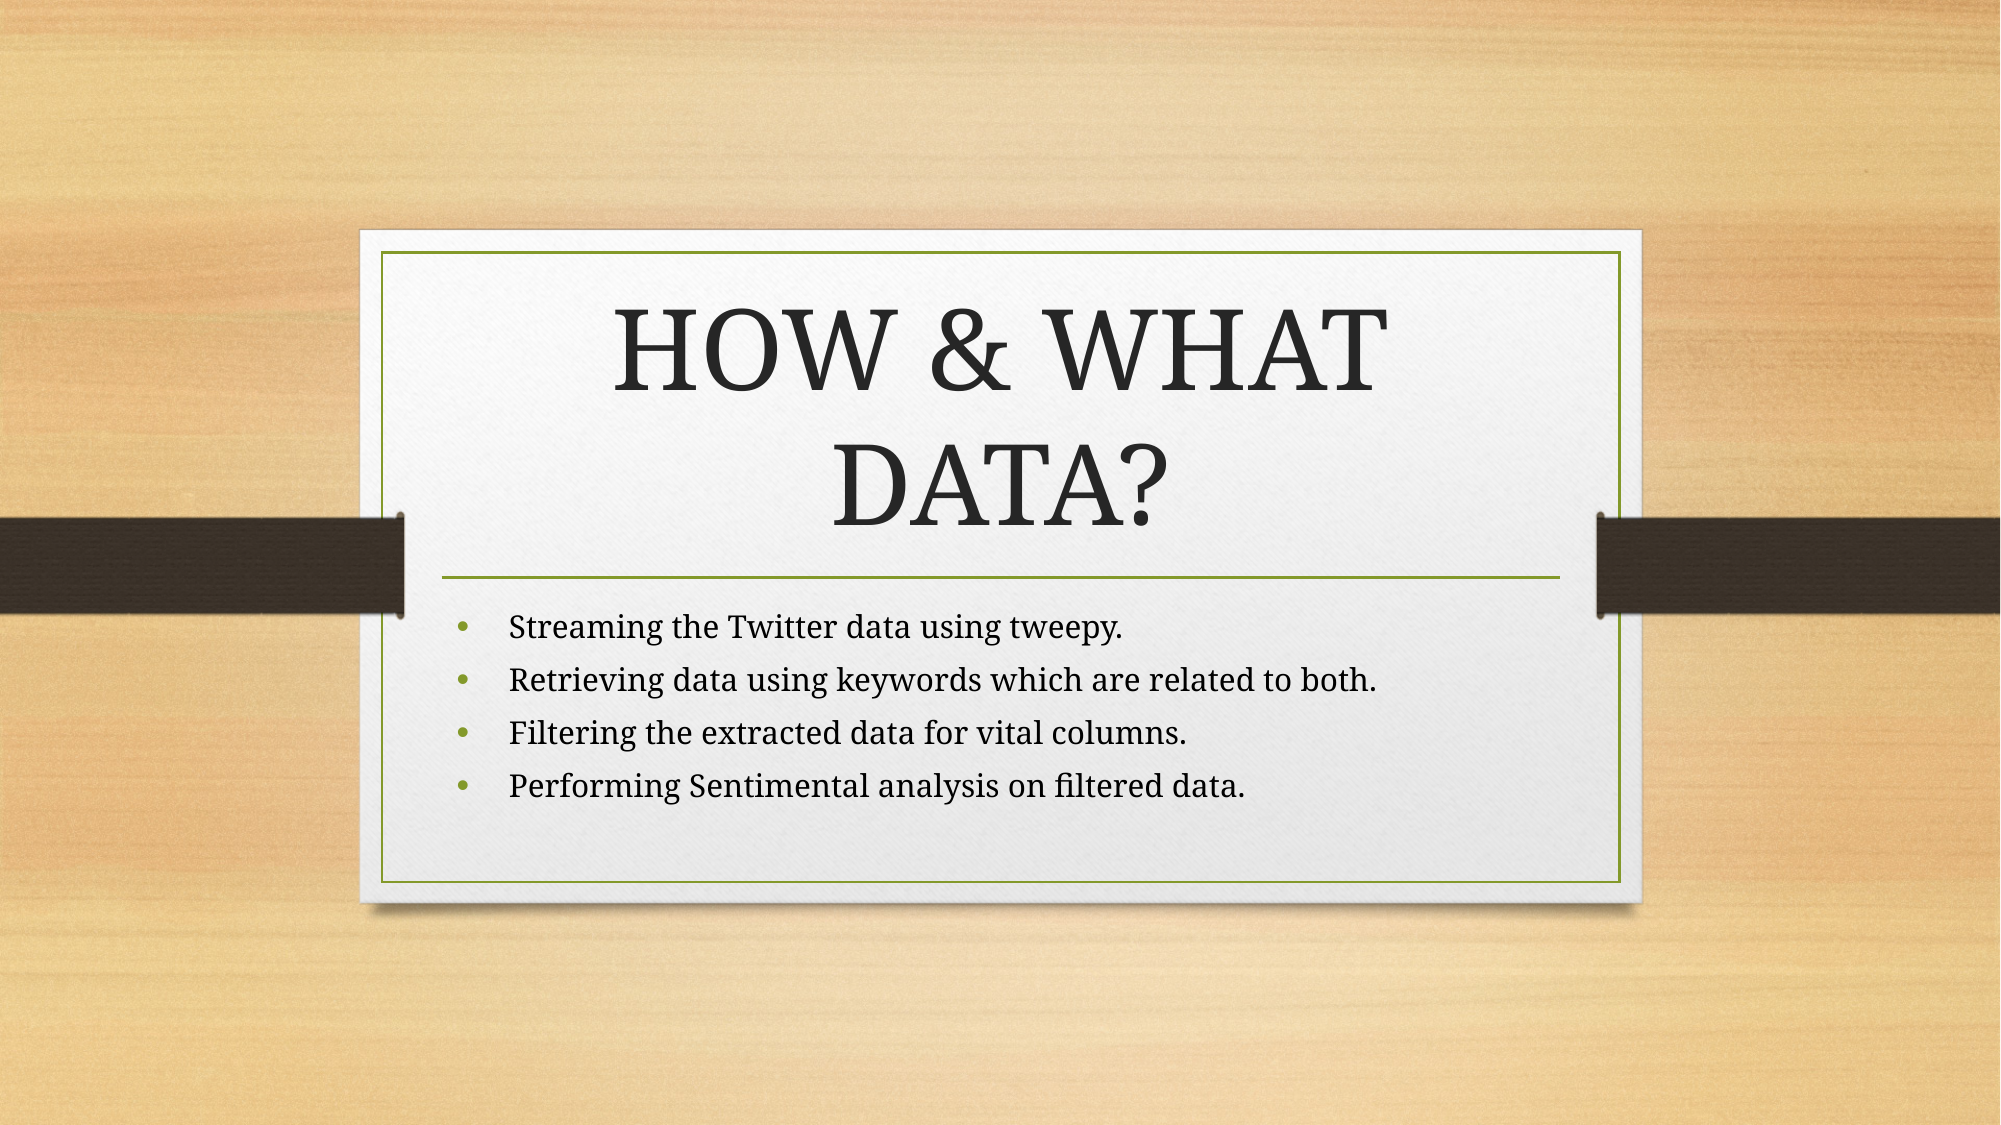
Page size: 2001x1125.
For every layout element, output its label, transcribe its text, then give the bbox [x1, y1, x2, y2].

title HOW & WHAT DATA? [441, 306, 1560, 556]
picture [0, 0, 2001, 1125]
subtitle Streaming the Twitter data using tweepy. Retrieving data using keywords which are related to both. Filtering the extracted data for vital columns. Performing Sentimental analysis on filtered data. [441, 600, 1560, 817]
